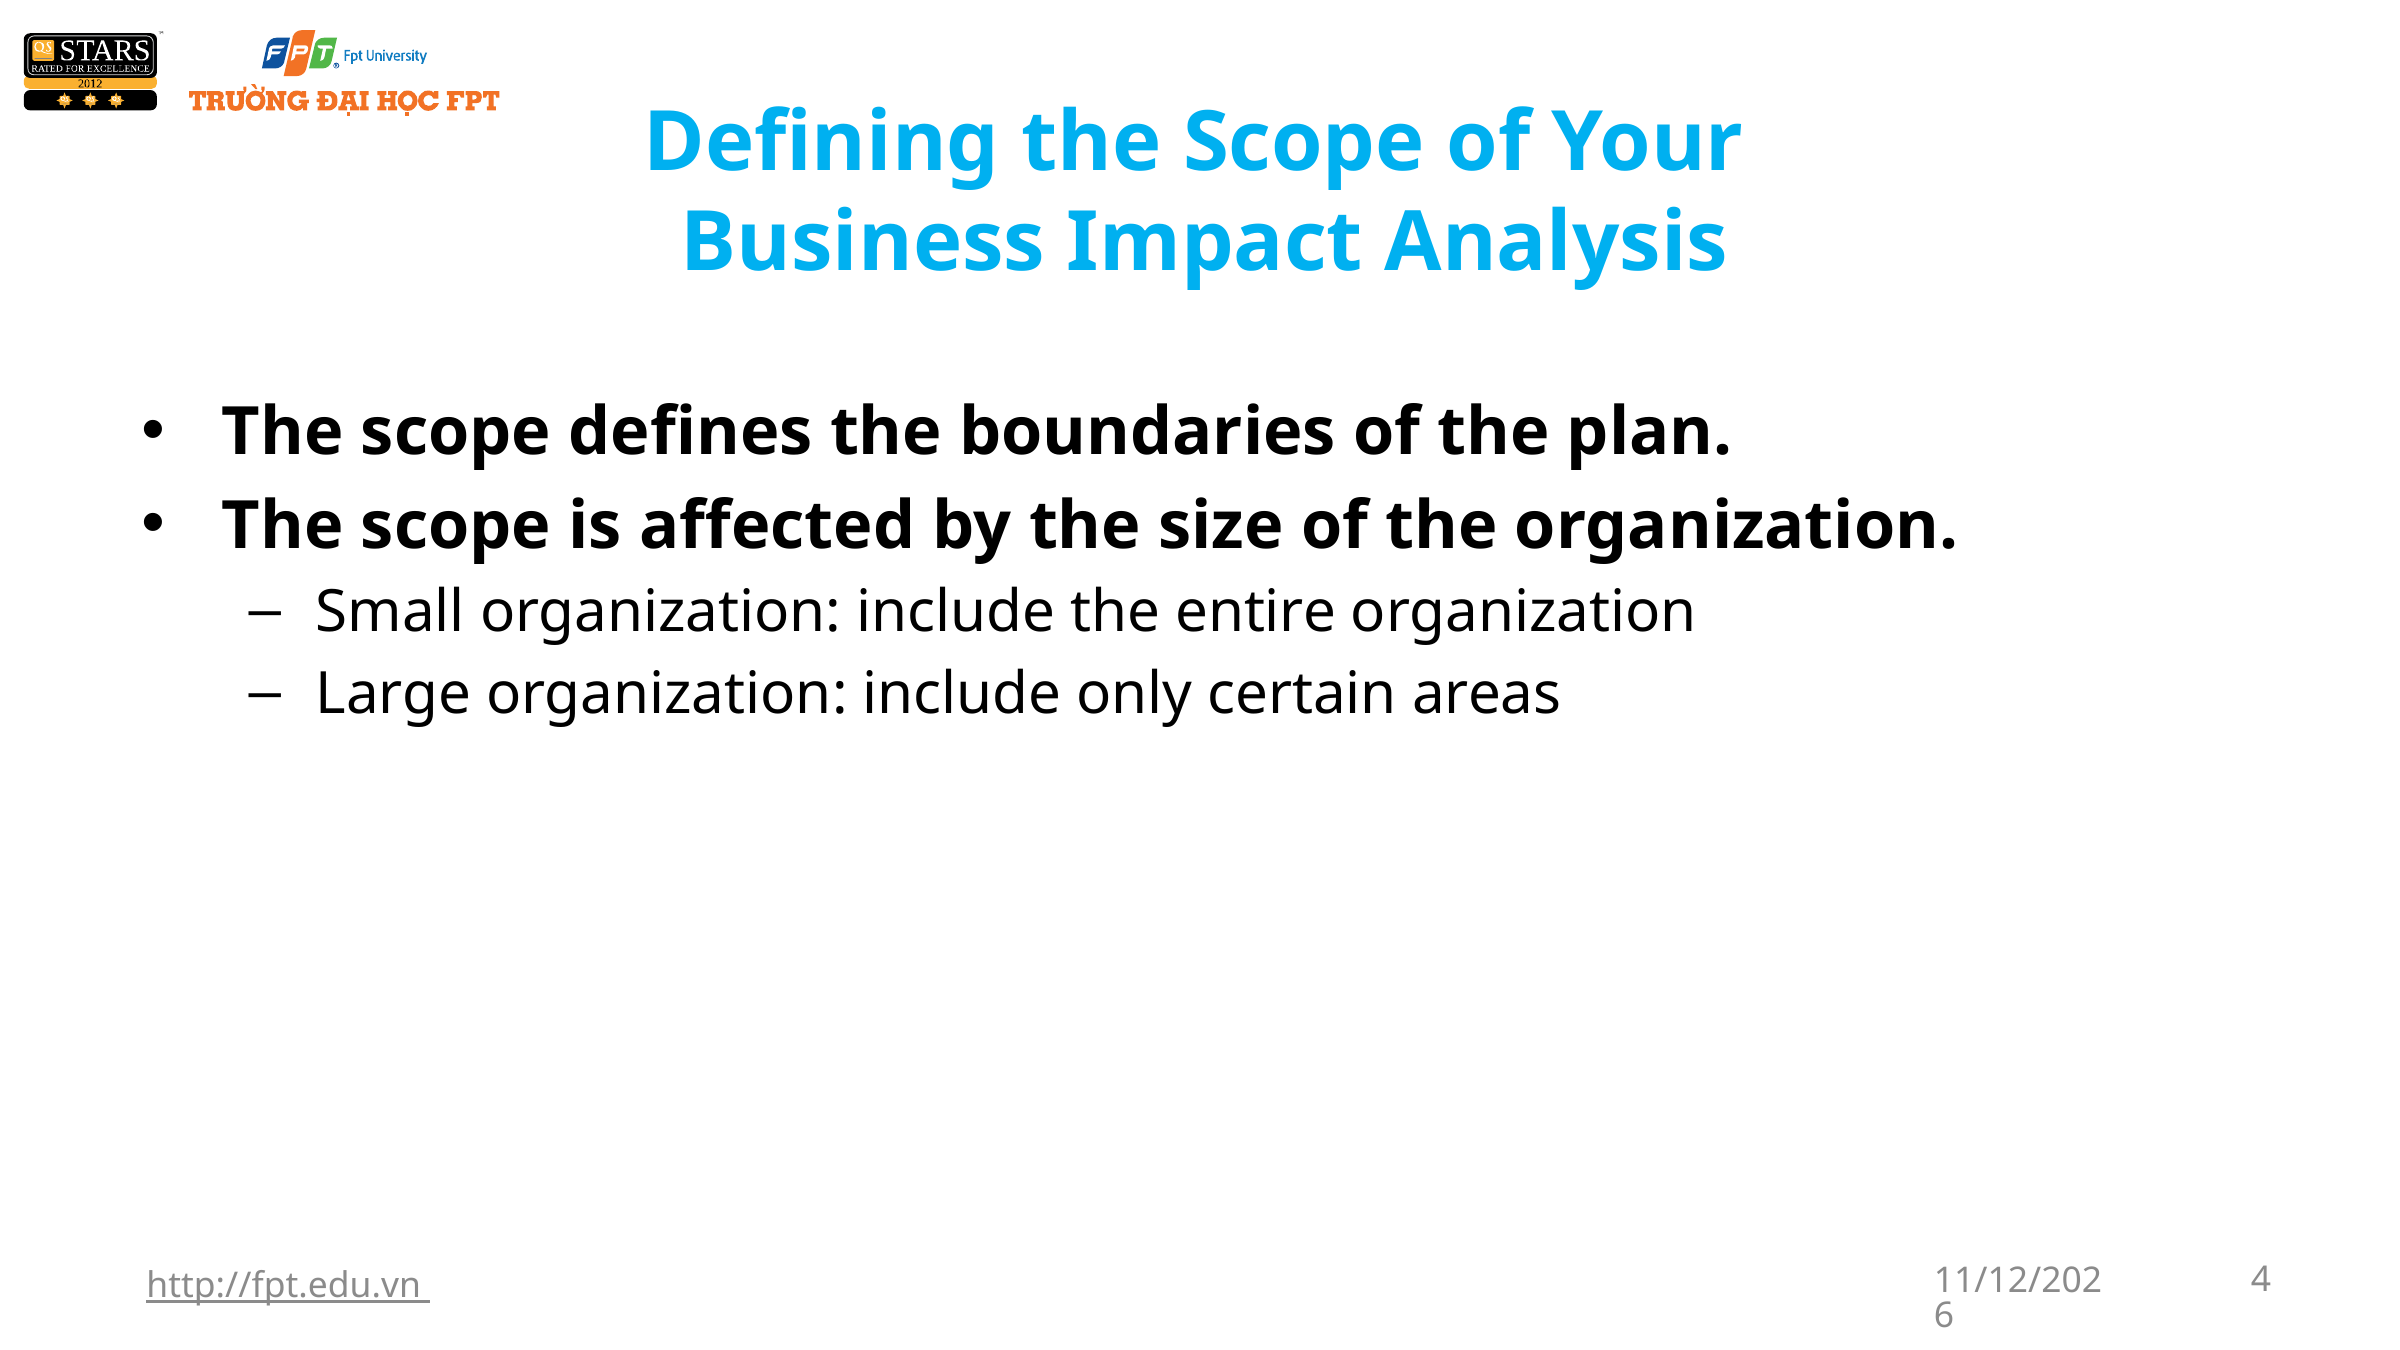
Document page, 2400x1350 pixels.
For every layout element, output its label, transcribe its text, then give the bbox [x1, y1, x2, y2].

list The scope defines the boundaries of the plan. The scope is affected by the size of the organization. Small organization: include the entire organization Large organization: include only certain areas [120, 377, 2280, 1025]
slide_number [1912, 1250, 2138, 1313]
footer http://fpt.edu.vn [125, 1250, 885, 1322]
title Defining the Scope of Your Business Impact Analysis [125, 75, 2285, 300]
slide_number 4 [2175, 1250, 2293, 1312]
